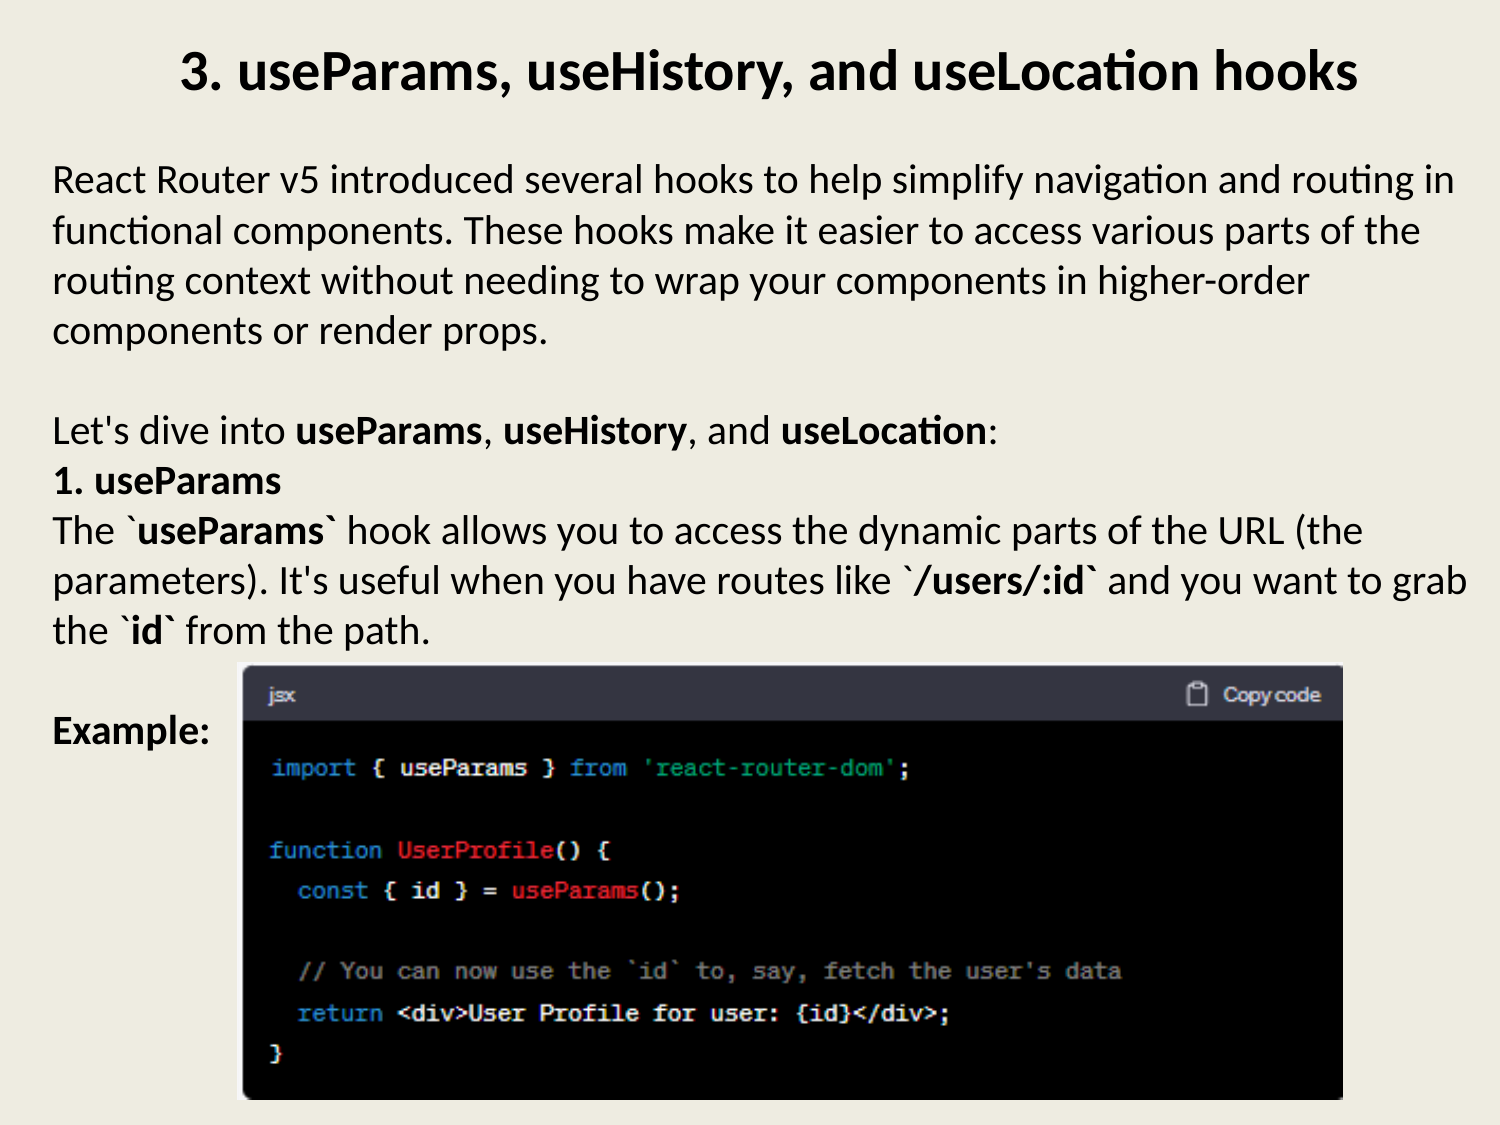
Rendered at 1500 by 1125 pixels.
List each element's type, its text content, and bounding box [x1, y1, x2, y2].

text_box 3. useParams, useHistory, and useLocation hooks React Router v5 introduced several hooks to help simplify navigation and routing in functional components. These hooks make it easier to access various parts of the routing context without needing to wrap your components in higher-order components or render props. Let's dive into useParams, useHistory, and useLocation: 1. useParams The `useParams` hook allows you to access the dynamic parts of the URL (the parameters). It's useful when you have routes like `/users/:id` and you want to grab the `id` from the path. Example: [37, 24, 1500, 1111]
picture [237, 662, 1344, 1101]
